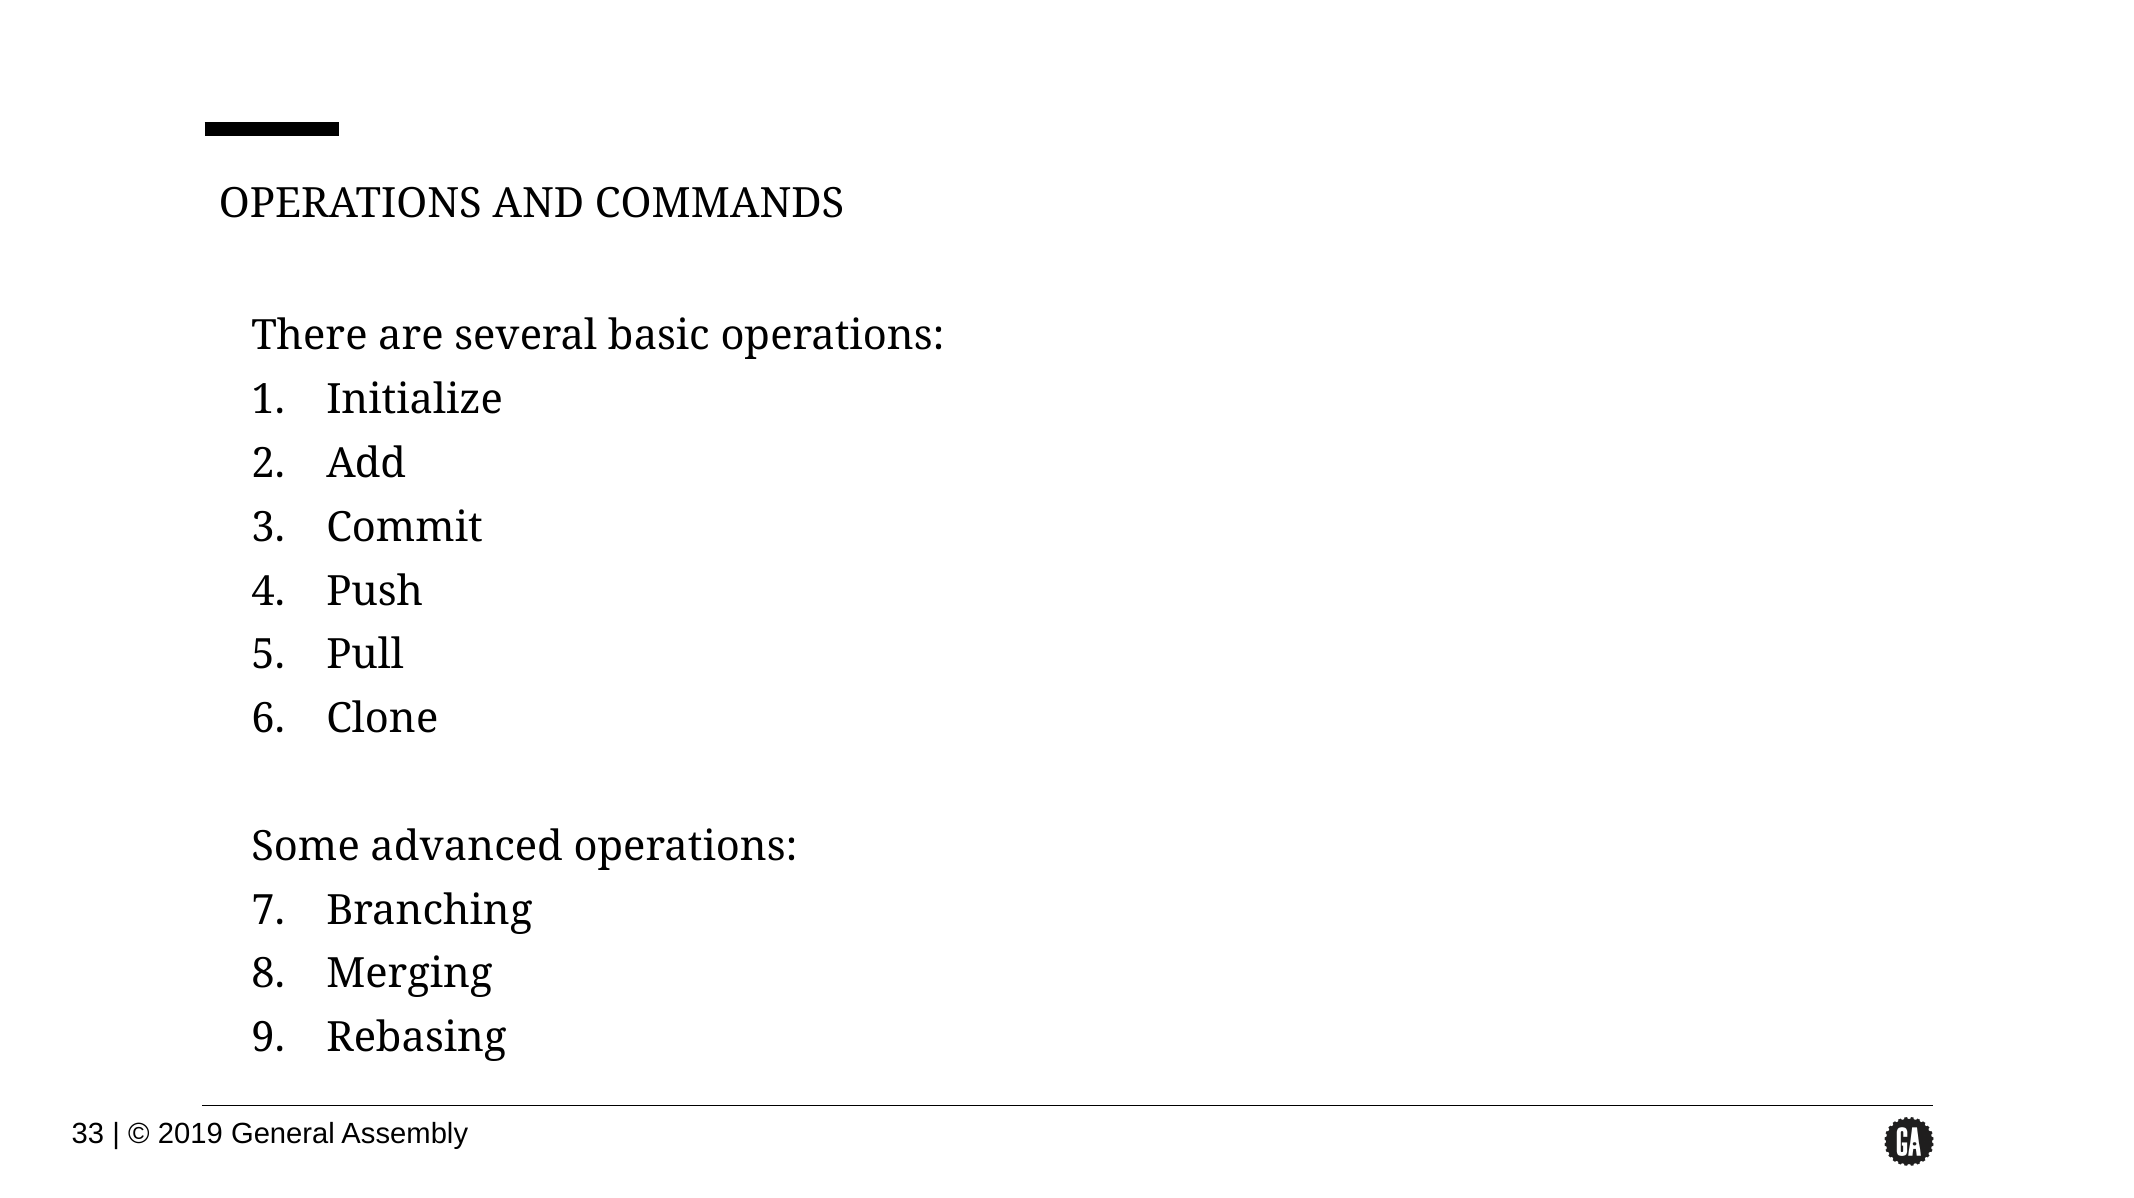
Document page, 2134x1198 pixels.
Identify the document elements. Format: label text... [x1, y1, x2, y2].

picture [1884, 1117, 1934, 1166]
list OPERATIONS AND COMMANDS [203, 160, 1050, 204]
list There are several basic operations: Initialize Add Commit Push Pull Clone Some advanced operations: Branching Merging Rebasing [205, 288, 1541, 578]
